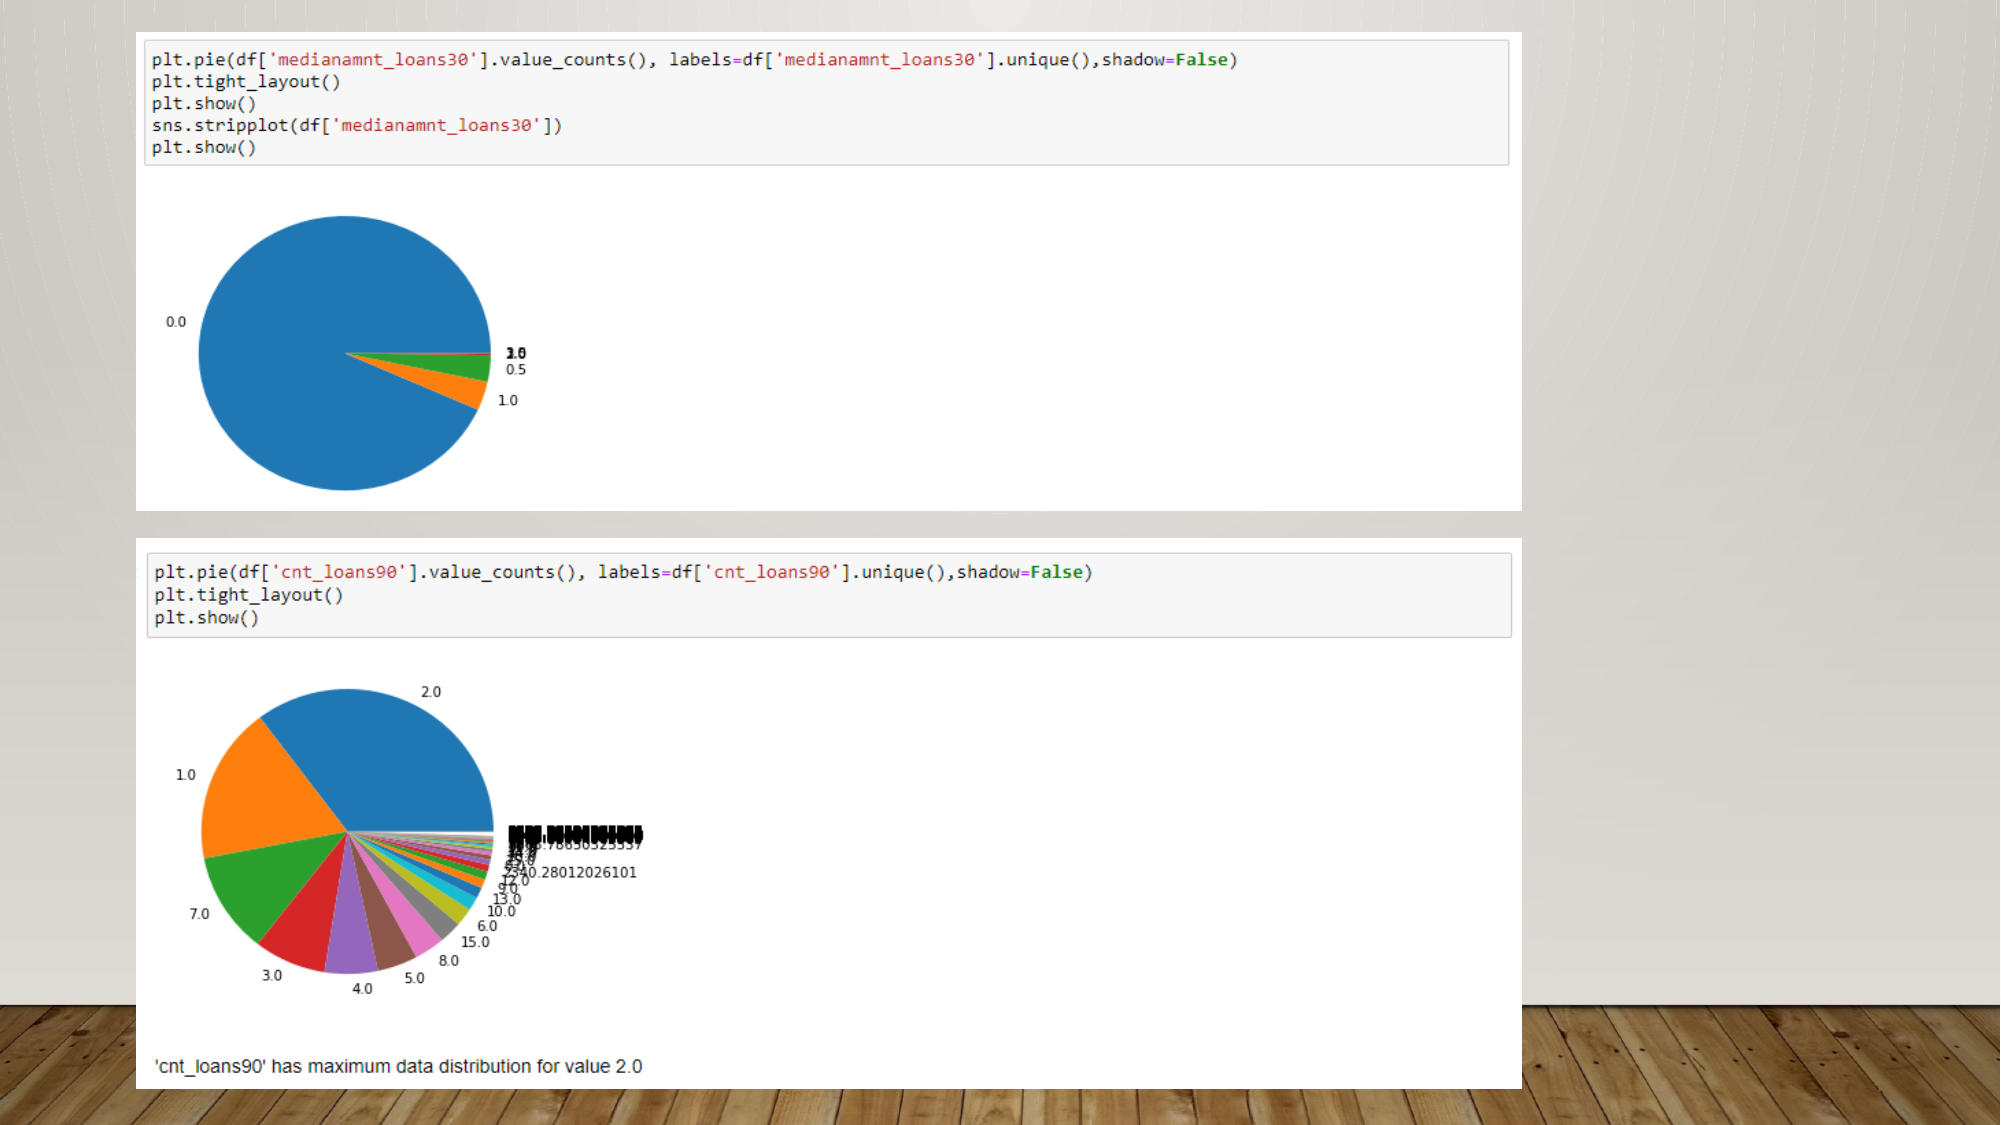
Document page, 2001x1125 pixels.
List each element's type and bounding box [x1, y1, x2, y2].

picture [135, 31, 1523, 512]
picture [0, 538, 2000, 1125]
